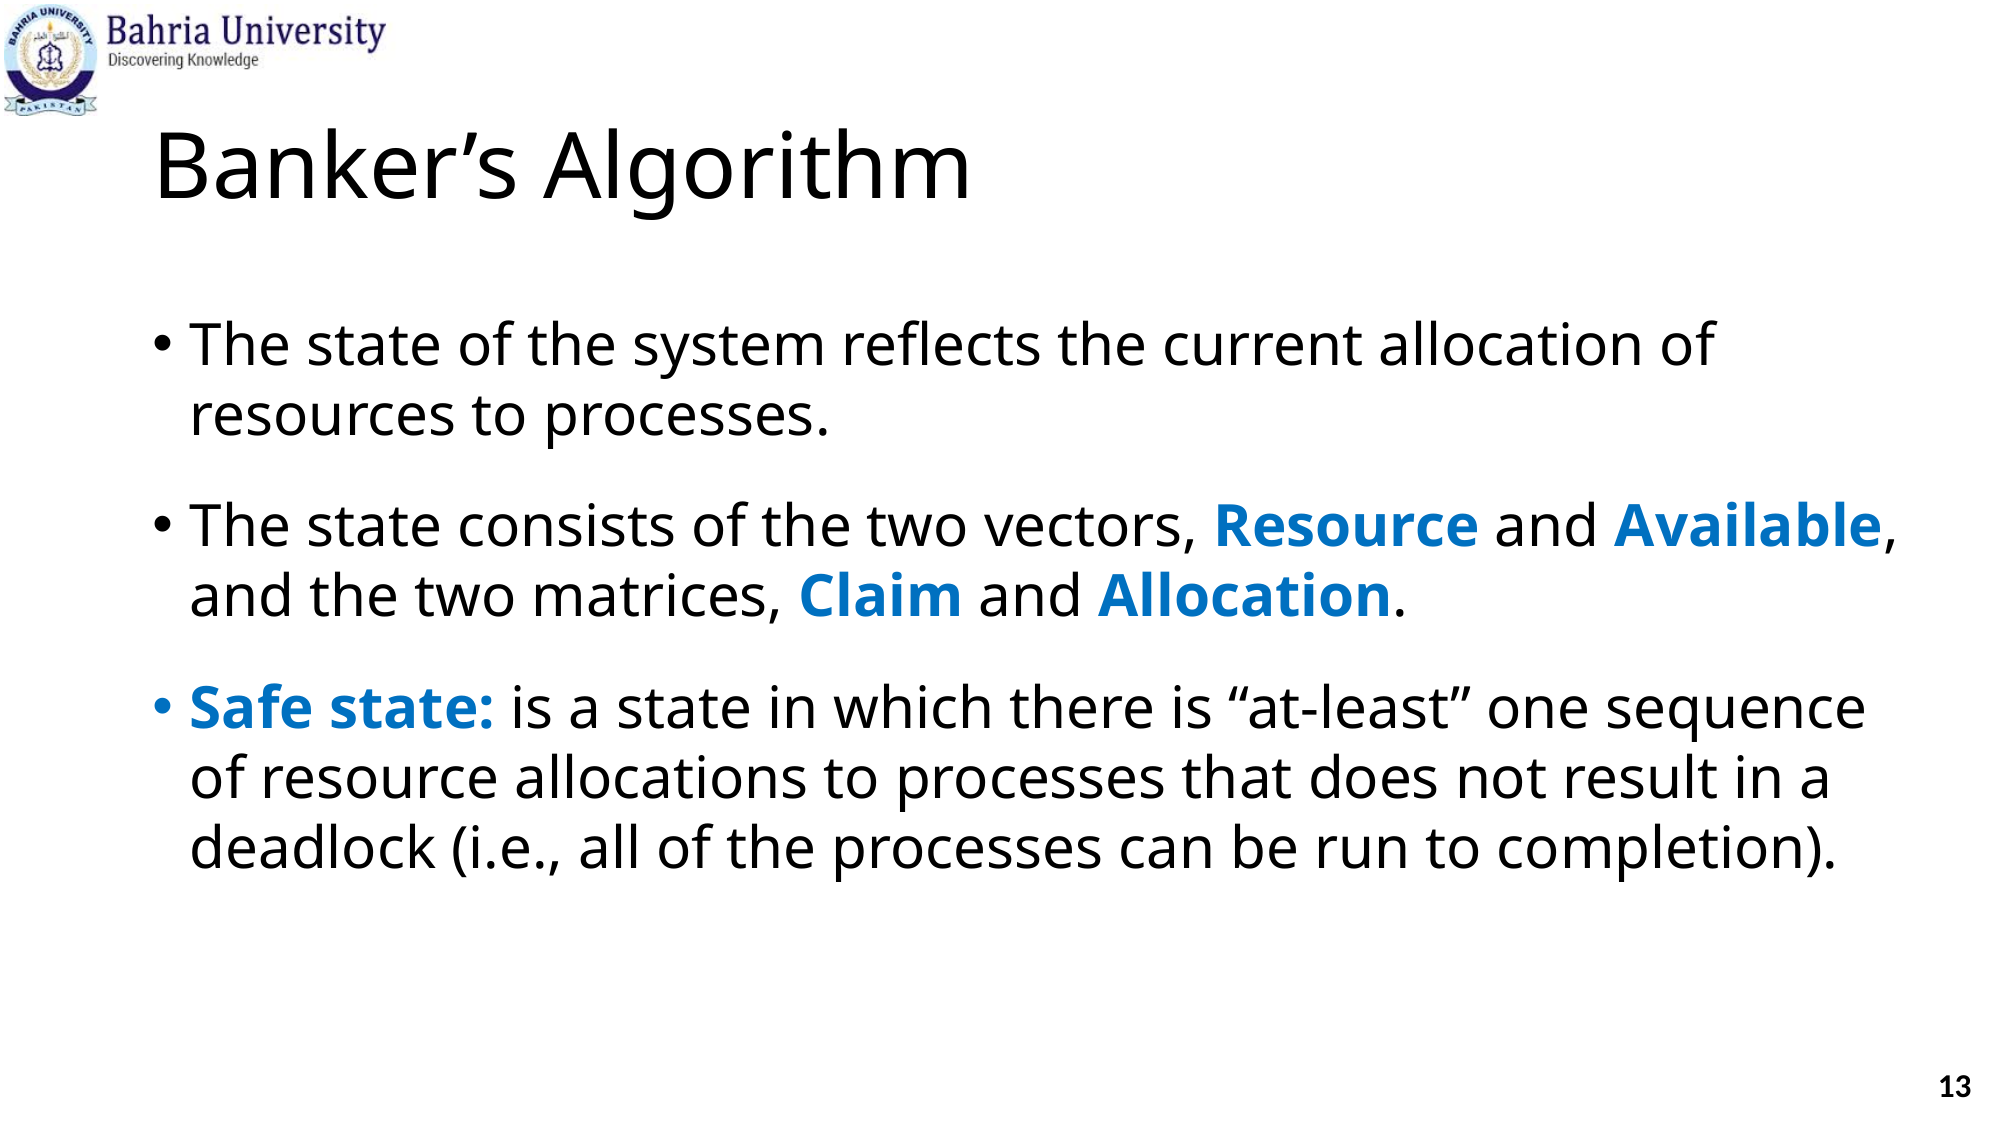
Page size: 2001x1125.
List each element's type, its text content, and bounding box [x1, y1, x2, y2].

slide_number 13 [1536, 1054, 1987, 1115]
title Banker’s Algorithm [137, 59, 1863, 278]
picture [4, 4, 400, 116]
list The state of the system reflects the current allocation of resources to processes. The state consists of the two vectors, Resource and Available, and the two matrices, Claim and Allocation. Safe state: is a state in which there is “at-least” one sequence of resource allocations to processes that does not result in a deadlock (i.e., all of the processes can be run to completion). [137, 299, 1934, 1014]
